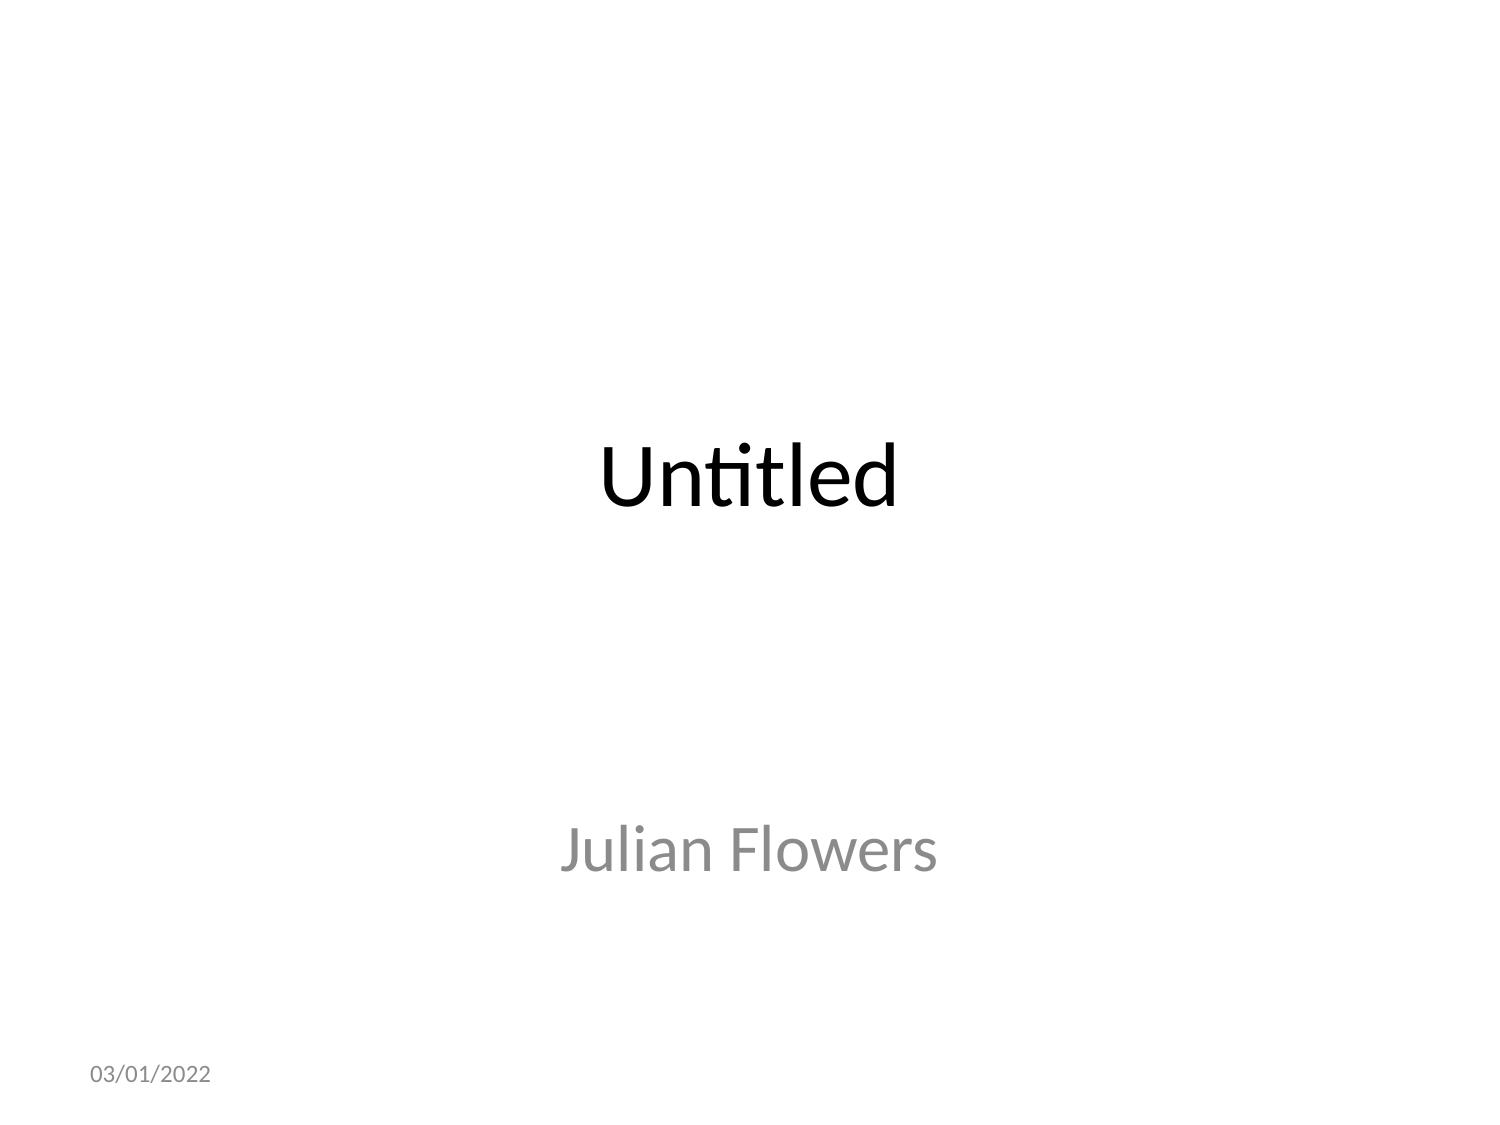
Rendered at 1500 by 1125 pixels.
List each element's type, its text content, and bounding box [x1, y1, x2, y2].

title Untitled [112, 349, 1388, 591]
subtitle Julian Flowers [225, 637, 1275, 925]
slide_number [75, 1042, 425, 1103]
